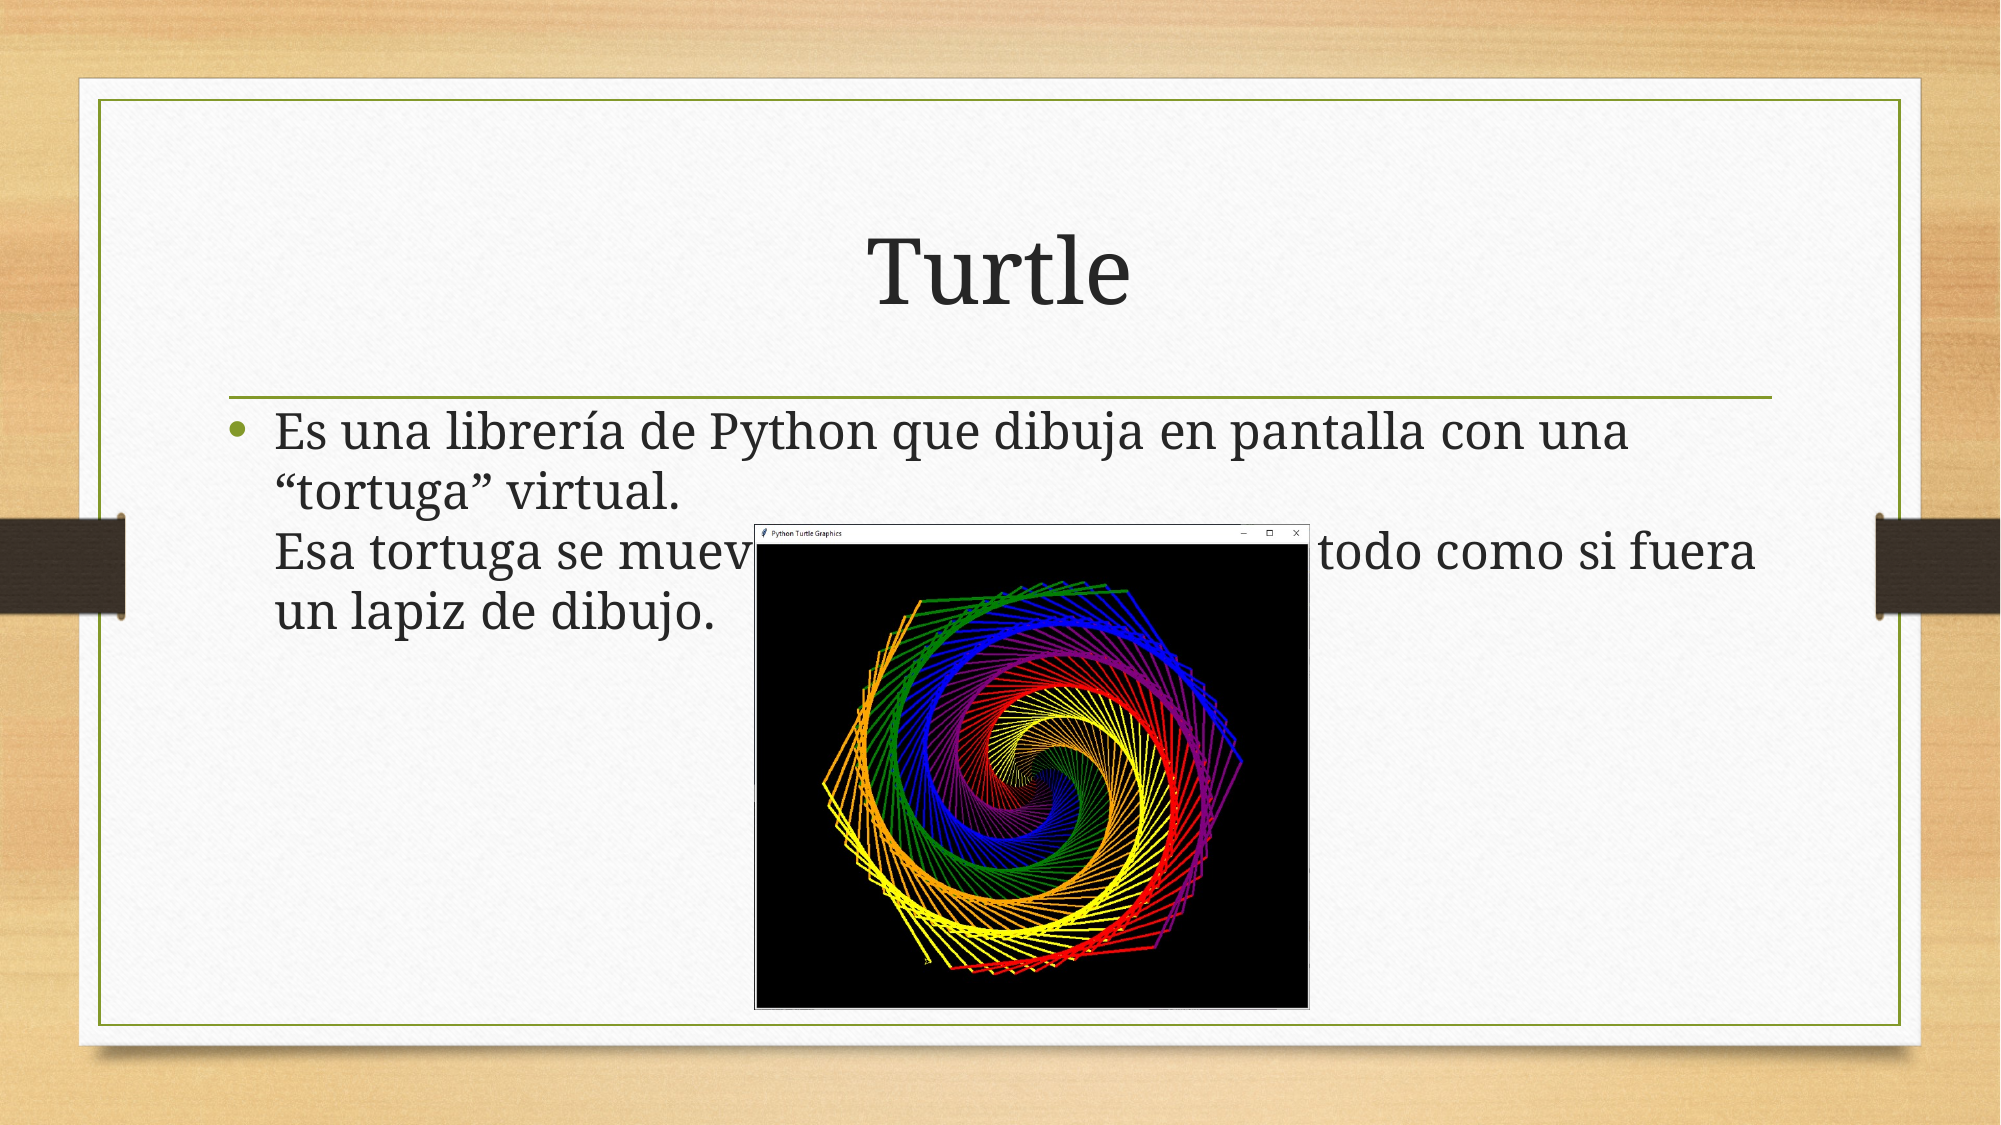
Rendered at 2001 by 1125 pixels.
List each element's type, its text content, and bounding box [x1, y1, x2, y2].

list Es una librería de Python que dibuja en pantalla con una “tortuga” virtual. Esa tortuga se mueve, gira, cambia de color todo como si fuera un lapiz de dibujo. [212, 391, 1788, 937]
picture [0, 0, 2001, 1125]
title Turtle [212, 161, 1788, 375]
